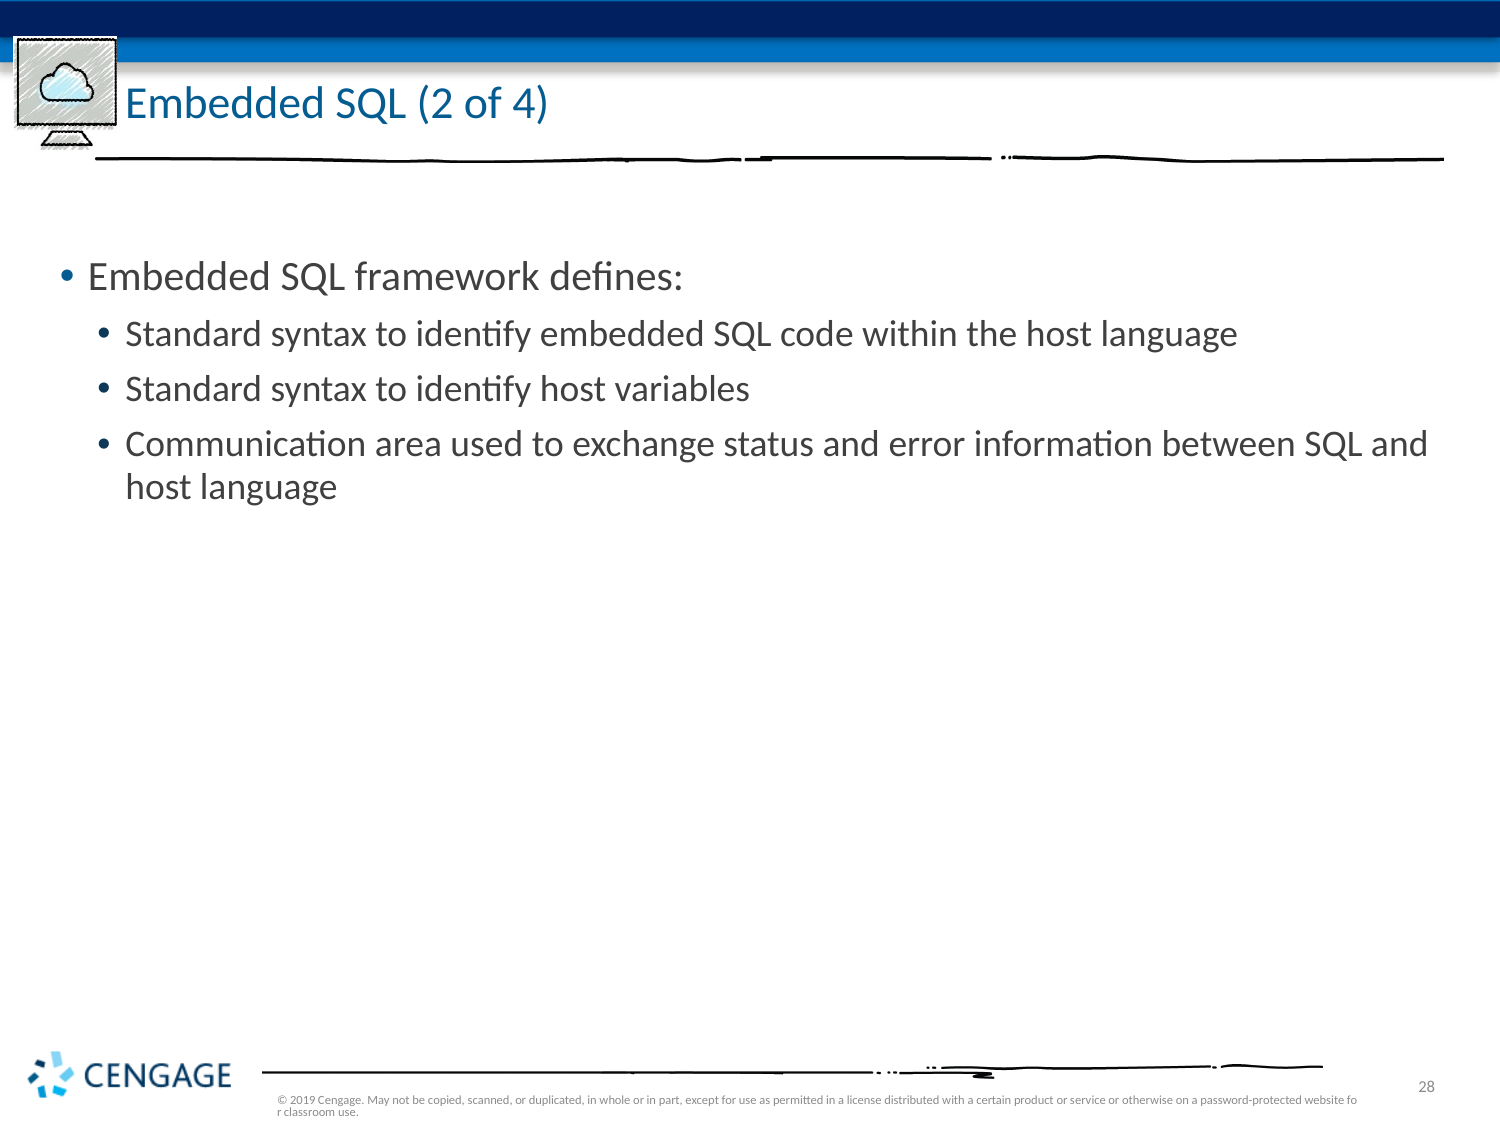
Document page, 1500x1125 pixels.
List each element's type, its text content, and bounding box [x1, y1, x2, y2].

picture [13, 36, 117, 151]
footer © 2019 Cengage. May not be copied, scanned, or duplicated, in whole or in part, except for use as permitted in a license distributed with a certain product or service or otherwise on a password-protected website for classroom use. [262, 1079, 1375, 1120]
picture [7, 1037, 244, 1111]
title Embedded SQL (2 of 4) [125, 37, 1442, 180]
picture [262, 1064, 1323, 1079]
picture [95, 155, 125, 163]
list Embedded SQL framework defines: Standard syntax to identify embedded SQL code within the host language Standard syntax to identify host variables Communication area used to exchange status and error information between SQL and host language [59, 252, 1441, 484]
